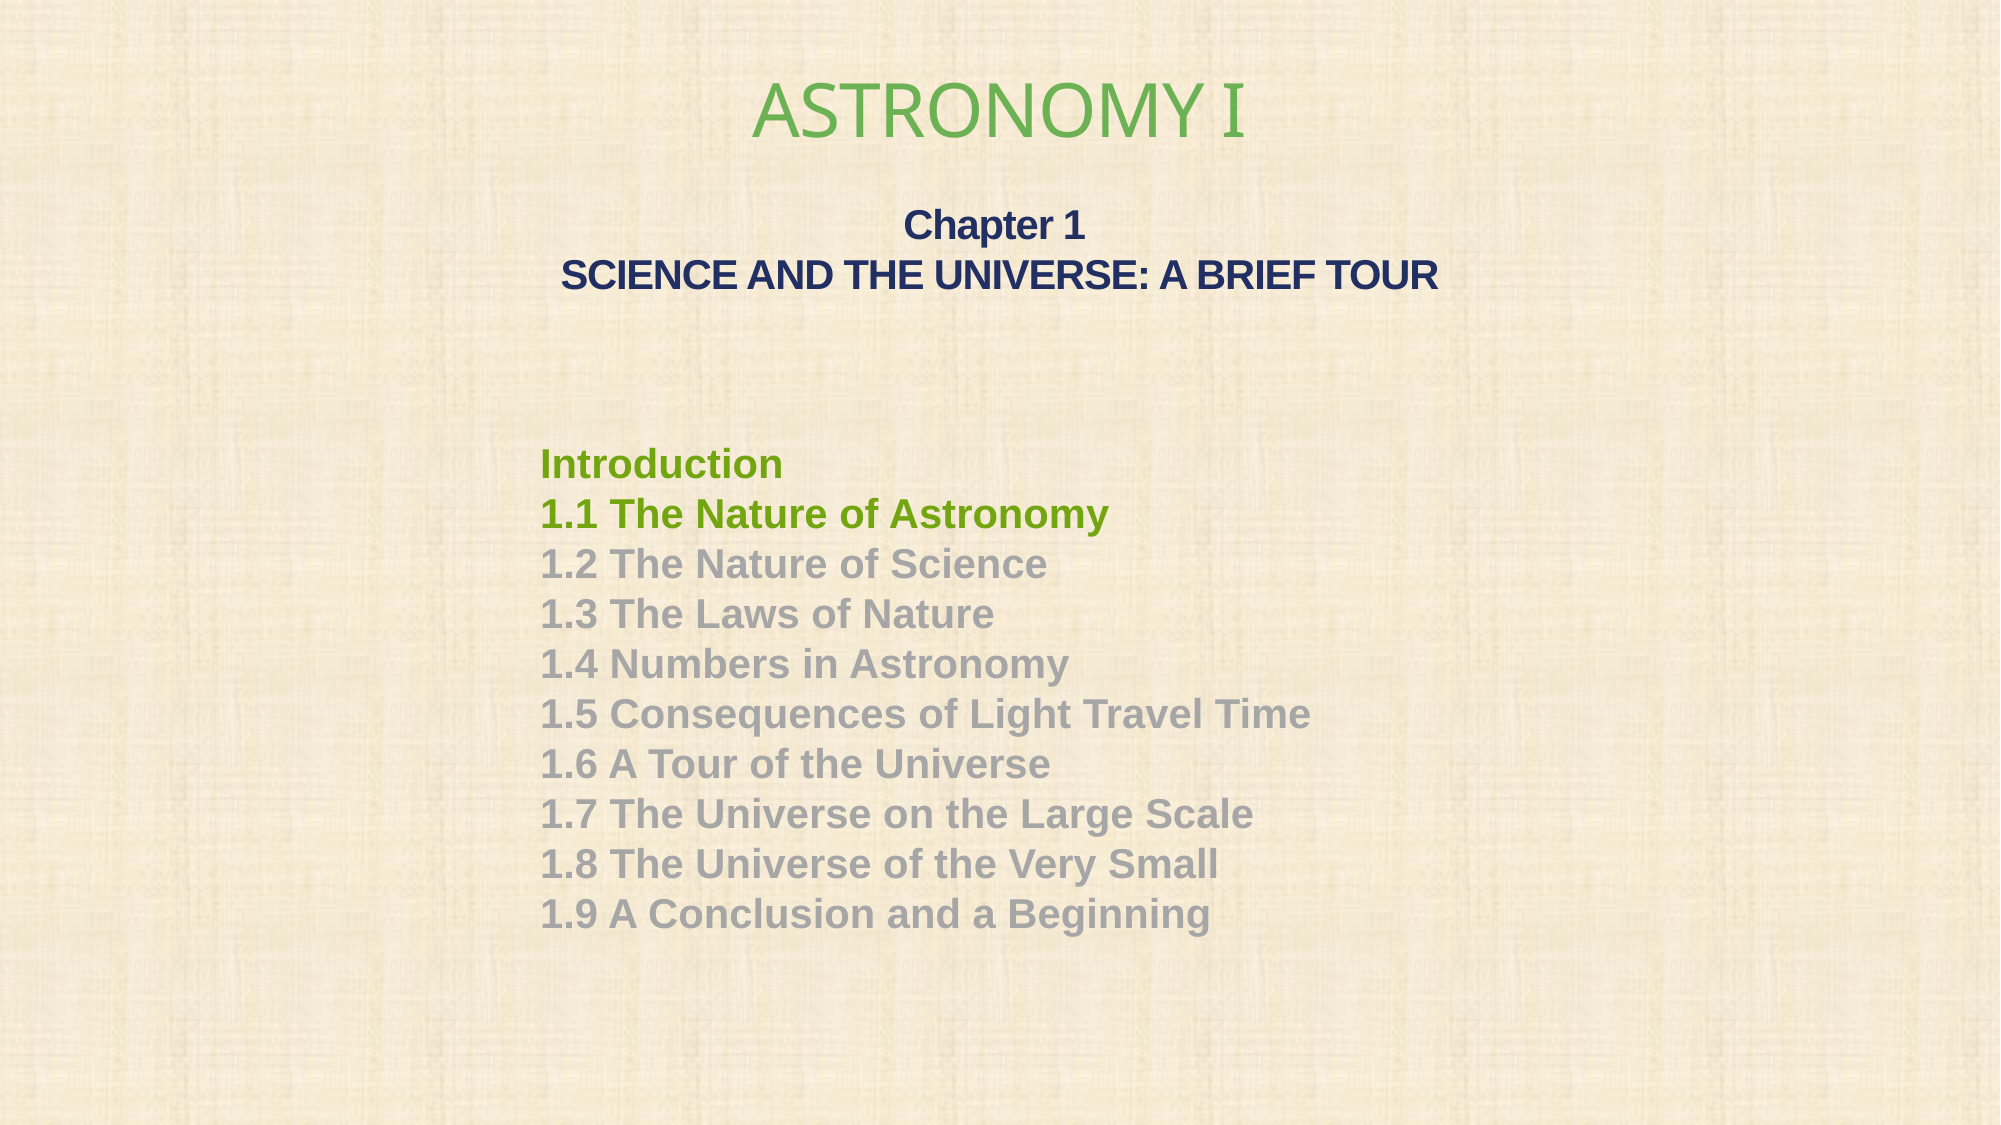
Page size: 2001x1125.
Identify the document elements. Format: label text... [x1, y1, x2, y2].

text_box Astronomy I Chapter 1 SCIENCE AND THE UNIVERSE: A BRIEF TOUR [249, 55, 1750, 172]
text_box Introduction 1.1 The Nature of Astronomy 1.2 The Nature of Science 1.3 The Laws of Nature 1.4 Numbers in Astronomy 1.5 Consequences of Light Travel Time 1.6 A Tour of the Universe 1.7 The Universe on the Large Scale 1.8 The Universe of the Very Small 1.9 A Conclusion and a Beginning [525, 429, 1611, 945]
